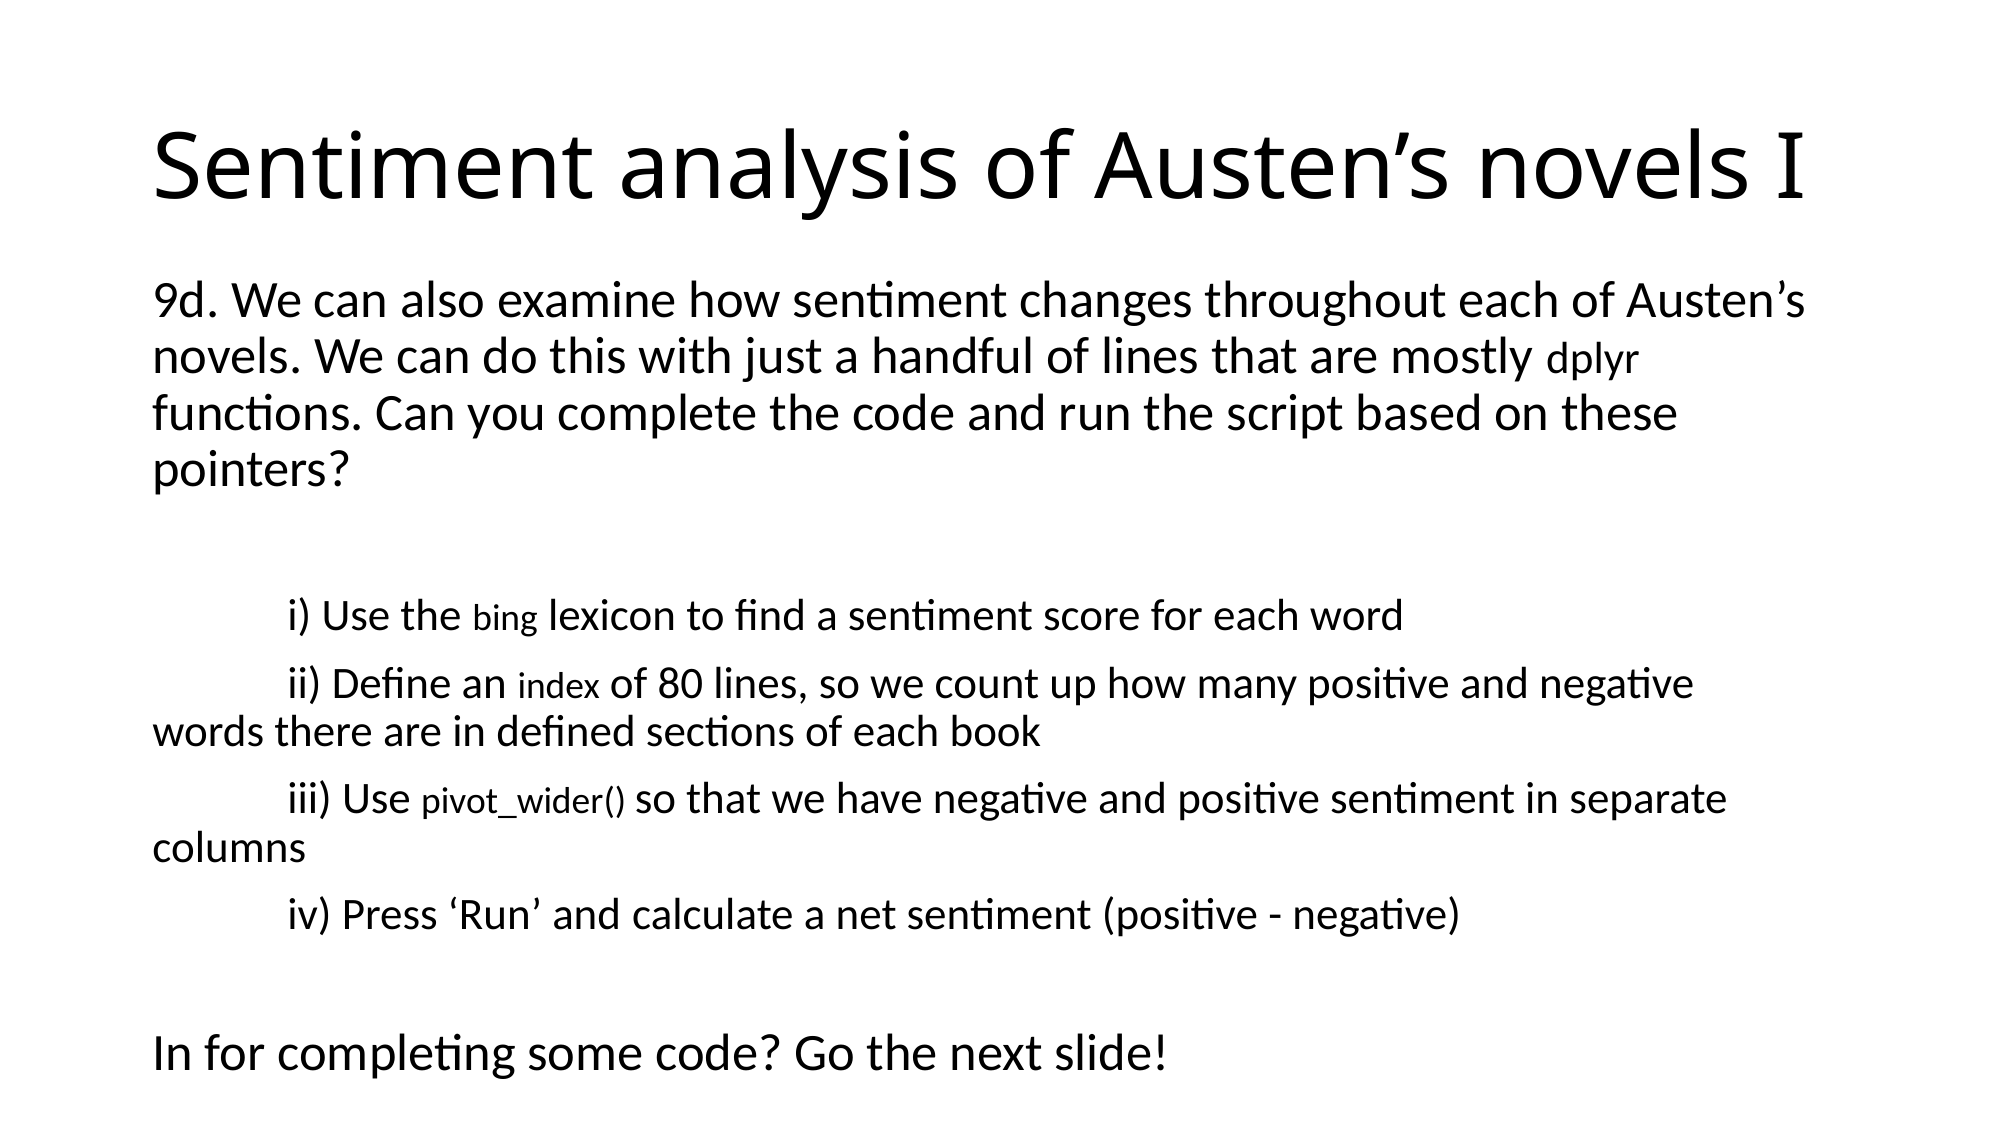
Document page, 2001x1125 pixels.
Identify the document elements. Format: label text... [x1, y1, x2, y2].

title Sentiment analysis of Austen’s novels I [137, 59, 1863, 264]
list 9d. We can also examine how sentiment changes throughout each of Austen’s novels. We can do this with just a handful of lines that are mostly dplyr functions. Can you complete the code and run the script based on these pointers? i) Use the bing lexicon to find a sentiment score for each word ii) Define an index of 80 lines, so we count up how many positive and negative words there are in defined sections of each book iii) Use pivot_wider() so that we have negative and positive sentiment in separate columns iv) Press ‘Run’ and calculate a net sentiment (positive - negative) In for completing some code? Go the next slide! [137, 264, 1863, 1095]
